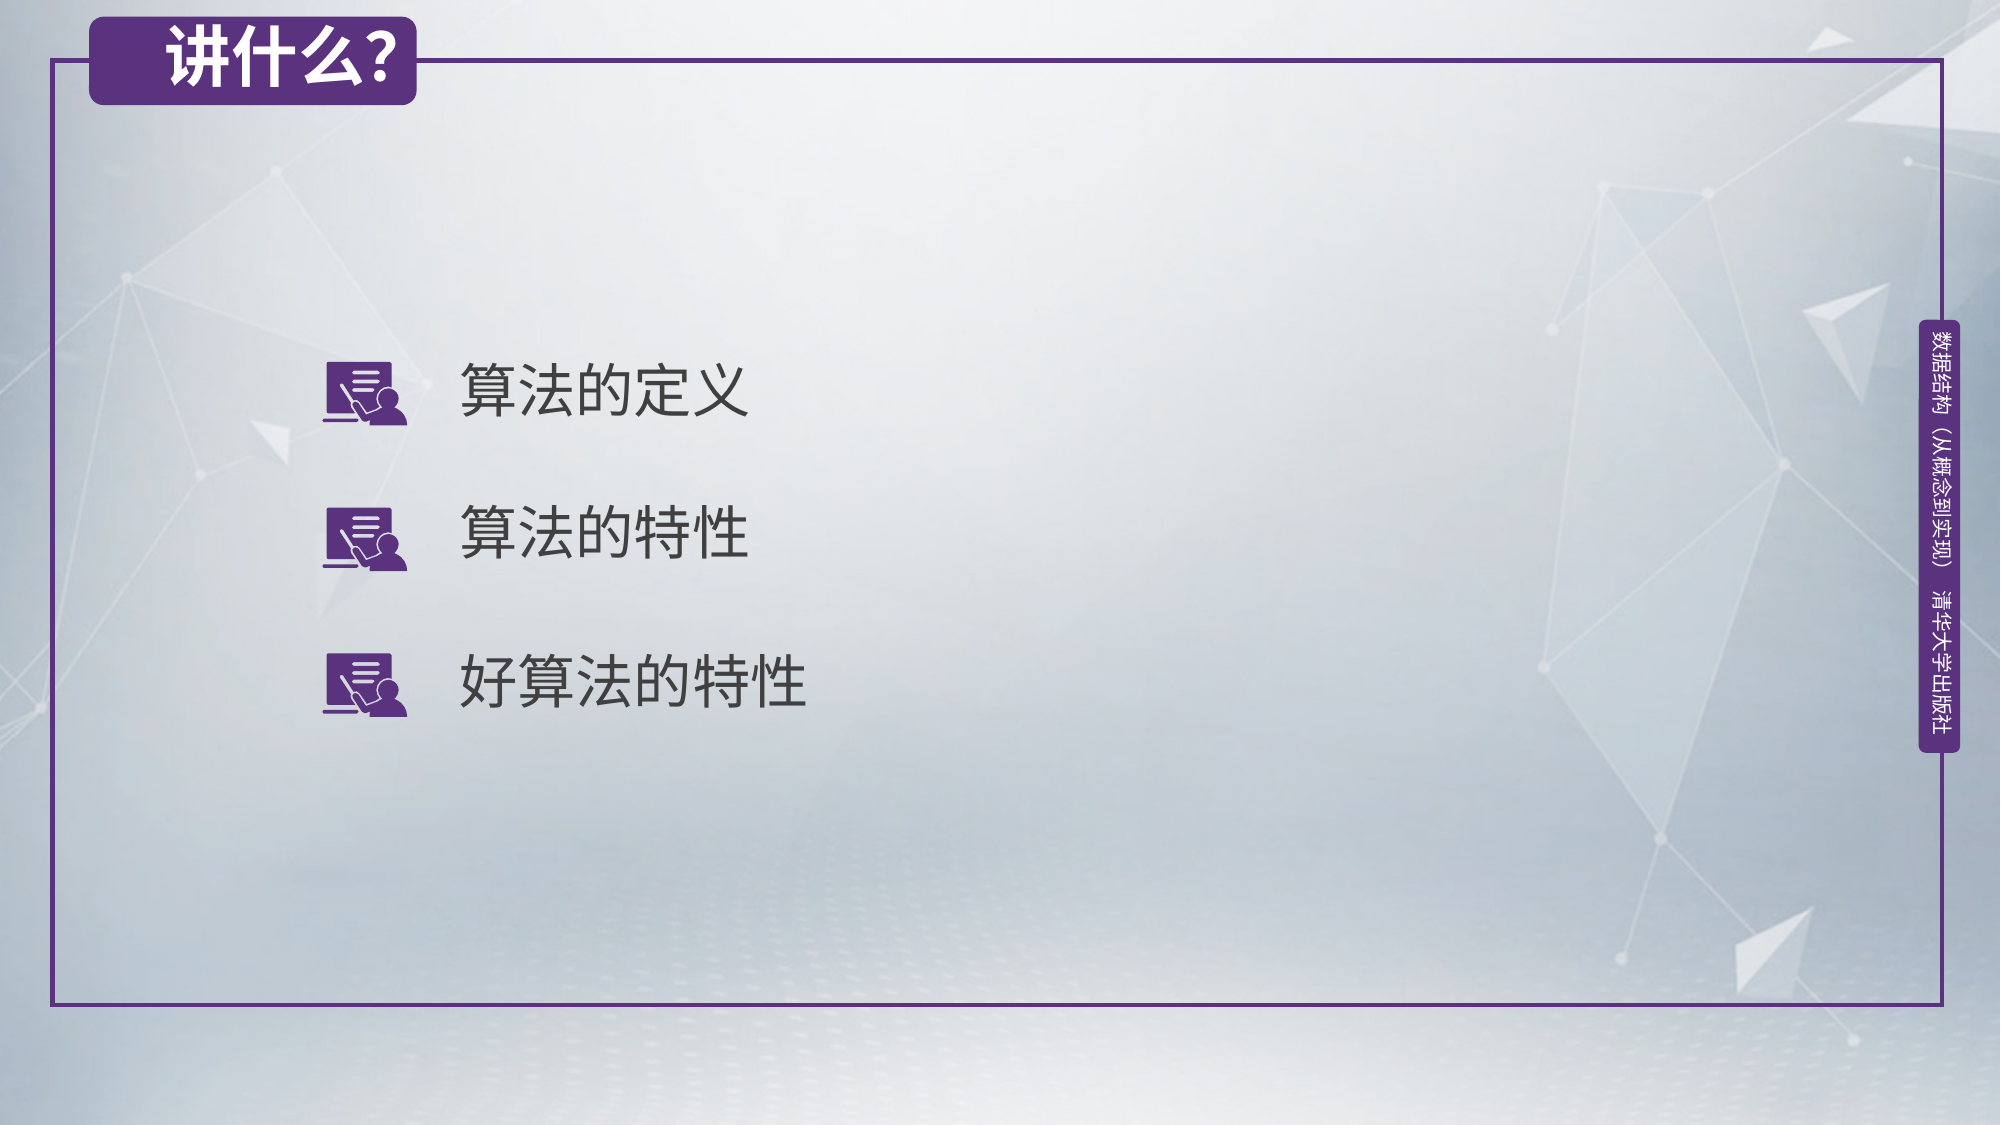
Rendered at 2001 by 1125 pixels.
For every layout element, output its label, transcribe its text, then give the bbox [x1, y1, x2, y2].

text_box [322, 361, 408, 426]
text_box 讲什么？ [122, 7, 408, 103]
text_box 算法的特性 [444, 488, 1310, 574]
picture [0, 0, 2000, 1125]
text_box 好算法的特性 [444, 637, 1310, 723]
text_box [87, 15, 418, 107]
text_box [322, 653, 408, 717]
text_box 算法的定义 [444, 347, 1310, 432]
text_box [322, 507, 408, 572]
